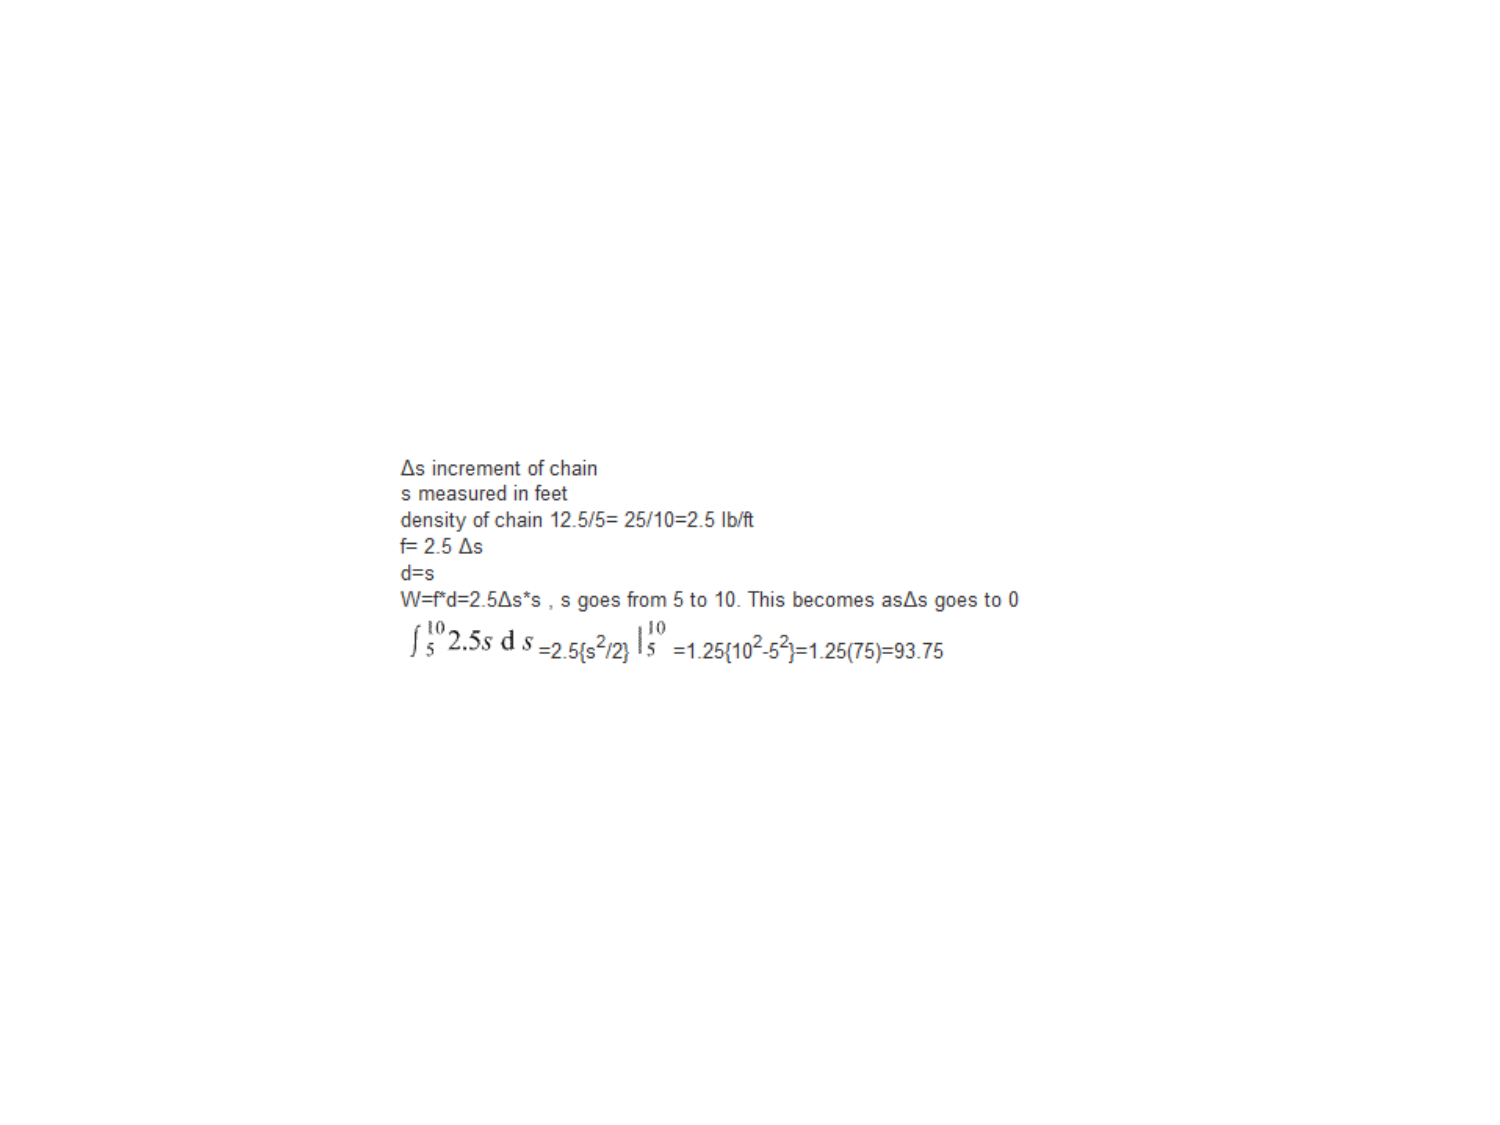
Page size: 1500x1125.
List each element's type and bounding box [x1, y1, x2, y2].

picture [393, 434, 1107, 691]
